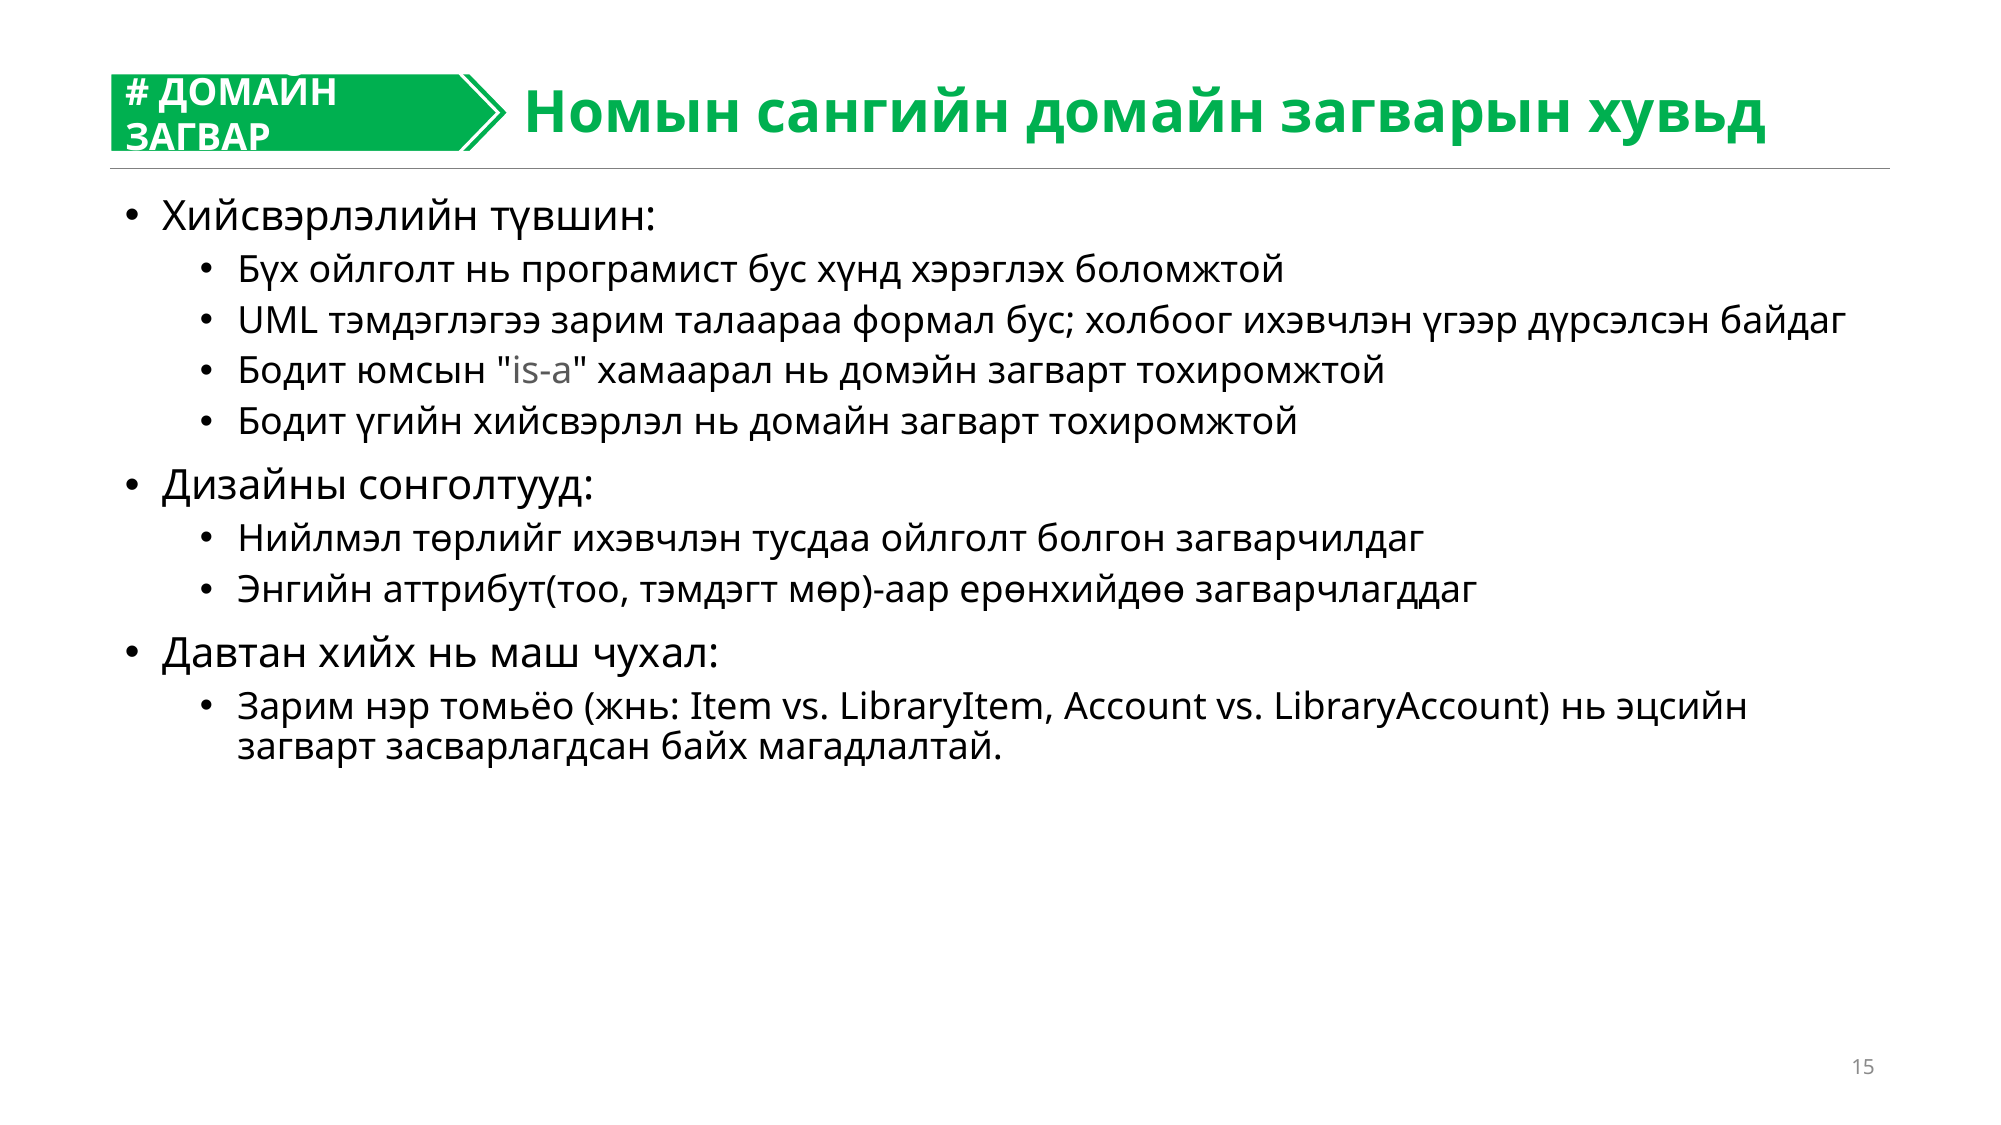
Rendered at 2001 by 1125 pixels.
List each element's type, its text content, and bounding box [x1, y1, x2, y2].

slide_number 15 [1412, 1050, 1890, 1085]
text_box Хийсвэрлэлийн түвшин: Бүх ойлголт нь програмист бус хүнд хэрэглэх боломжтой UML тэмдэглэгээ зарим талаараа формал бус; холбоог ихэвчлэн үгээр дүрсэлсэн байдаг Бодит юмсын "is-a" хамаарал нь домэйн загварт тохиромжтой Бодит үгийн хийсвэрлэл нь домайн загварт тохиромжтой Дизайны сонголтууд: Нийлмэл төрлийг ихэвчлэн тусдаа ойлголт болгон загварчилдаг Энгийн аттрибут(тоо, тэмдэгт мөр)-аар ерөнхийдөө загварчлагддаг Давтан хийх нь маш чухал: Зарим нэр томьёо (жнь: Item vs. LibraryItem, Account vs. LibraryAccount) нь эцсийн загварт засварлагдсан байх магадлалтай. [109, 186, 1890, 893]
text_box Номын сангийн домайн загварын хувьд [508, 72, 1890, 153]
text_box # ДОМАЙН ЗАГВАР [108, 71, 501, 154]
text_box # [461, 71, 512, 154]
